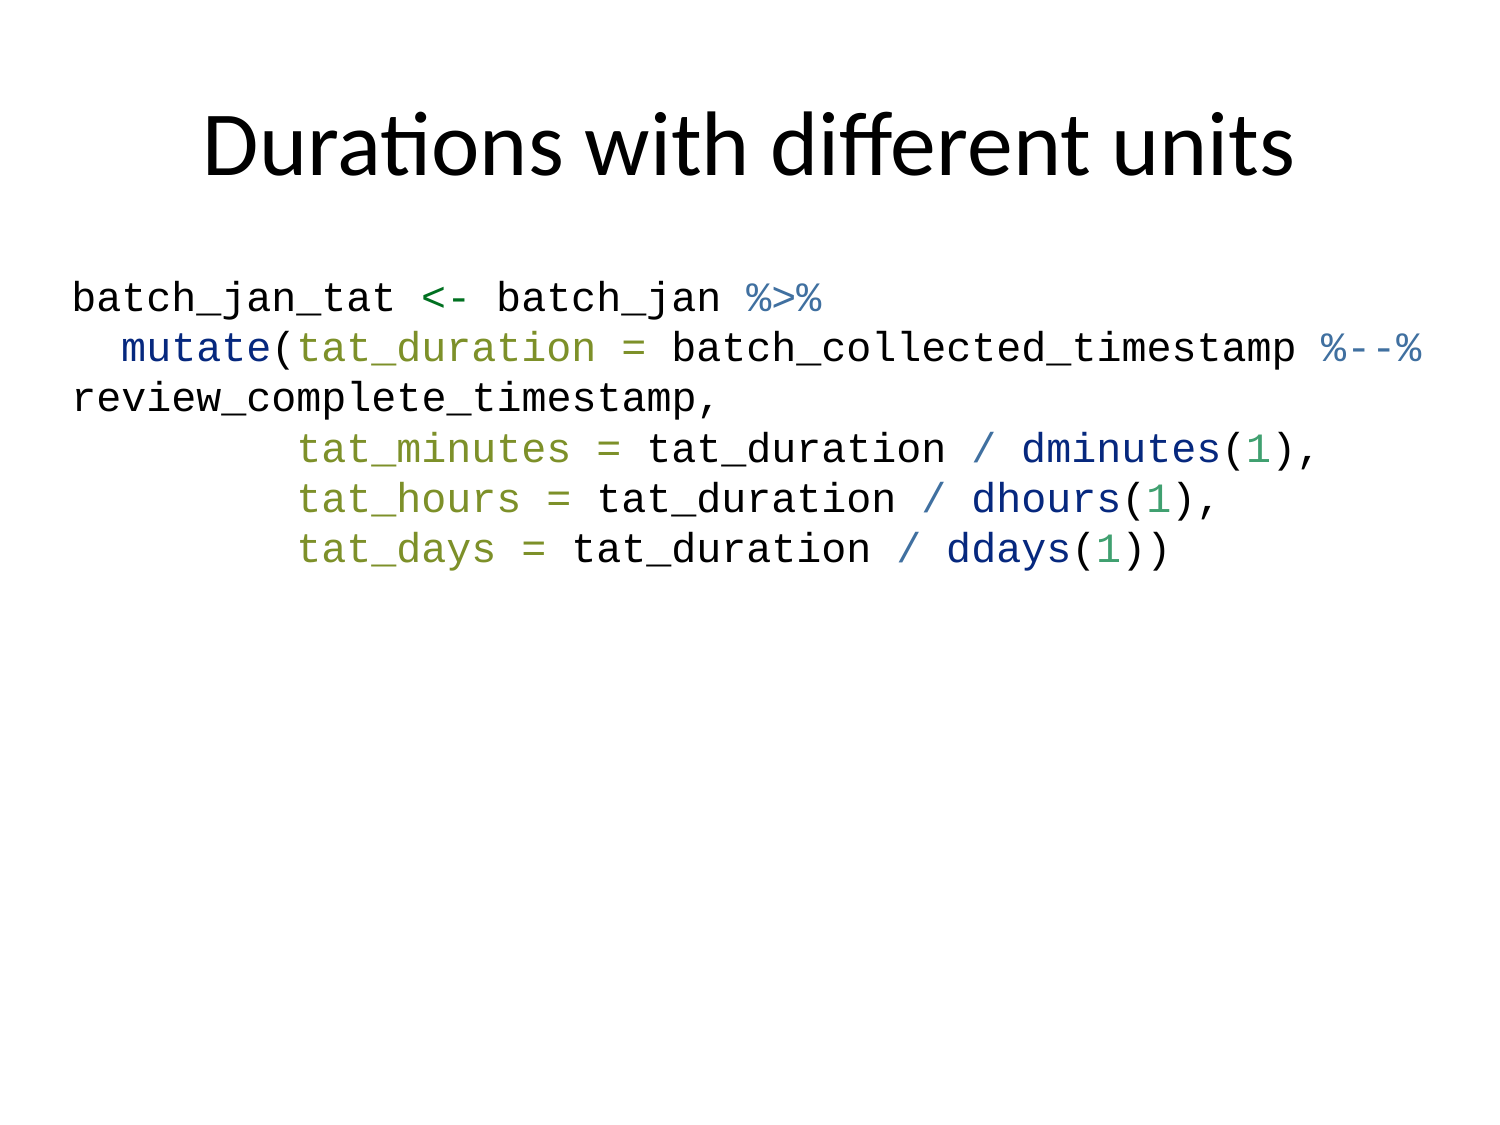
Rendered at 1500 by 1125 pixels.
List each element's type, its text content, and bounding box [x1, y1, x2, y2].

title Durations with different units [75, 45, 1425, 233]
list batch_jan_tat <- batch_jan %>% mutate(tat_duration = batch_collected_timestamp %--% review_complete_timestamp, tat_minutes = tat_duration / dminutes(1), tat_hours = tat_duration / dhours(1), tat_days = tat_duration / ddays(1)) [0, 262, 1500, 1125]
